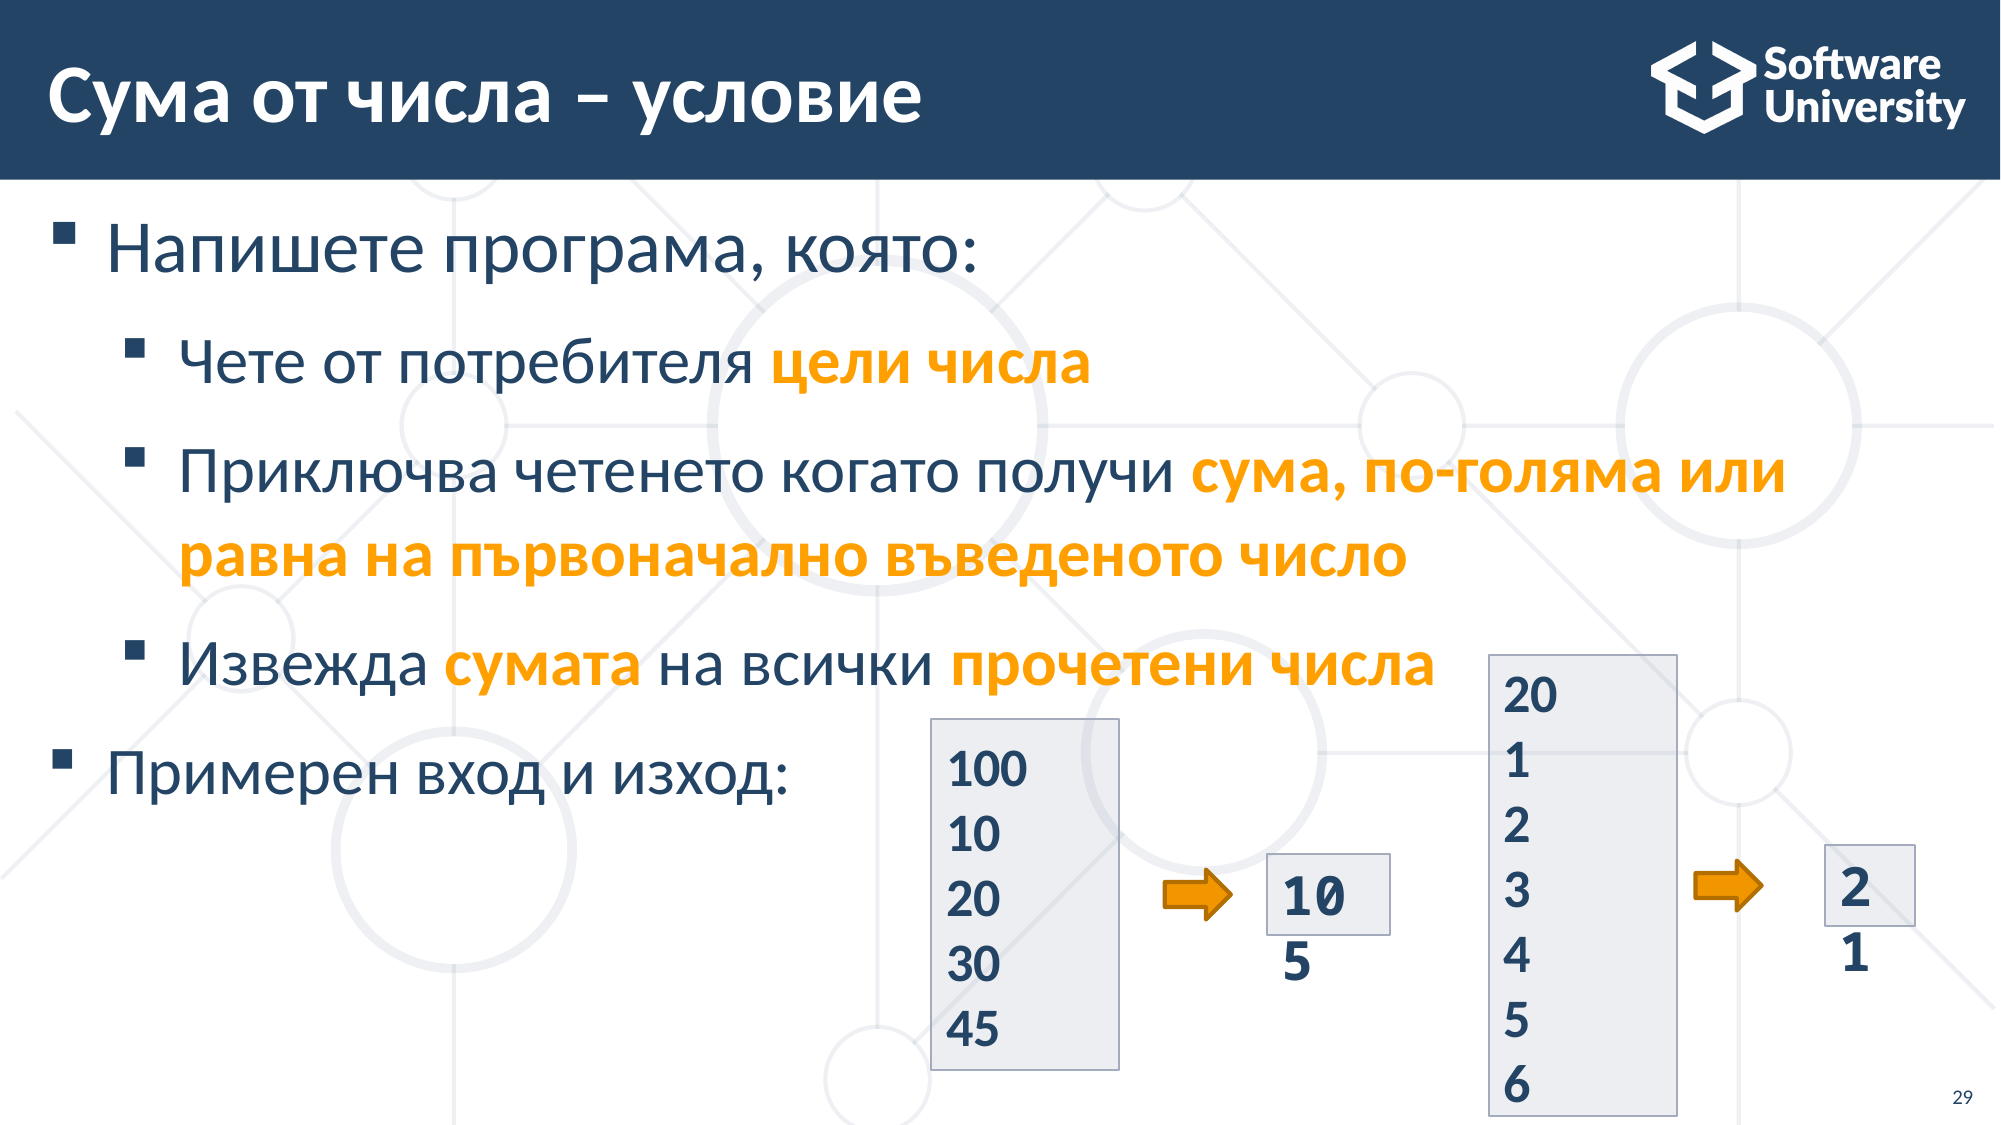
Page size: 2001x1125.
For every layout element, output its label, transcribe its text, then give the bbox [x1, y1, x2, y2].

picture [1651, 41, 1966, 134]
text_box 20 1 2 3 4 5 6 [1488, 655, 1677, 1116]
text_box [1693, 858, 1764, 913]
text_box 105 [1267, 854, 1390, 936]
text_box [1162, 867, 1233, 922]
list Напишете програма, която: Чете от потребителя цели числа Приключва четенето когато получи сума, по-голяма или равна на първоначално въведеното число Извежда сумата на всички прочетени числа Примерен вход и изход: [29, 186, 1968, 1094]
slide_number 29 [1927, 1067, 1989, 1117]
title Сума от числа – условие [31, 16, 1625, 162]
text_box 21 [1824, 845, 1916, 927]
text_box 100 10 20 30 45 [931, 719, 1120, 1070]
